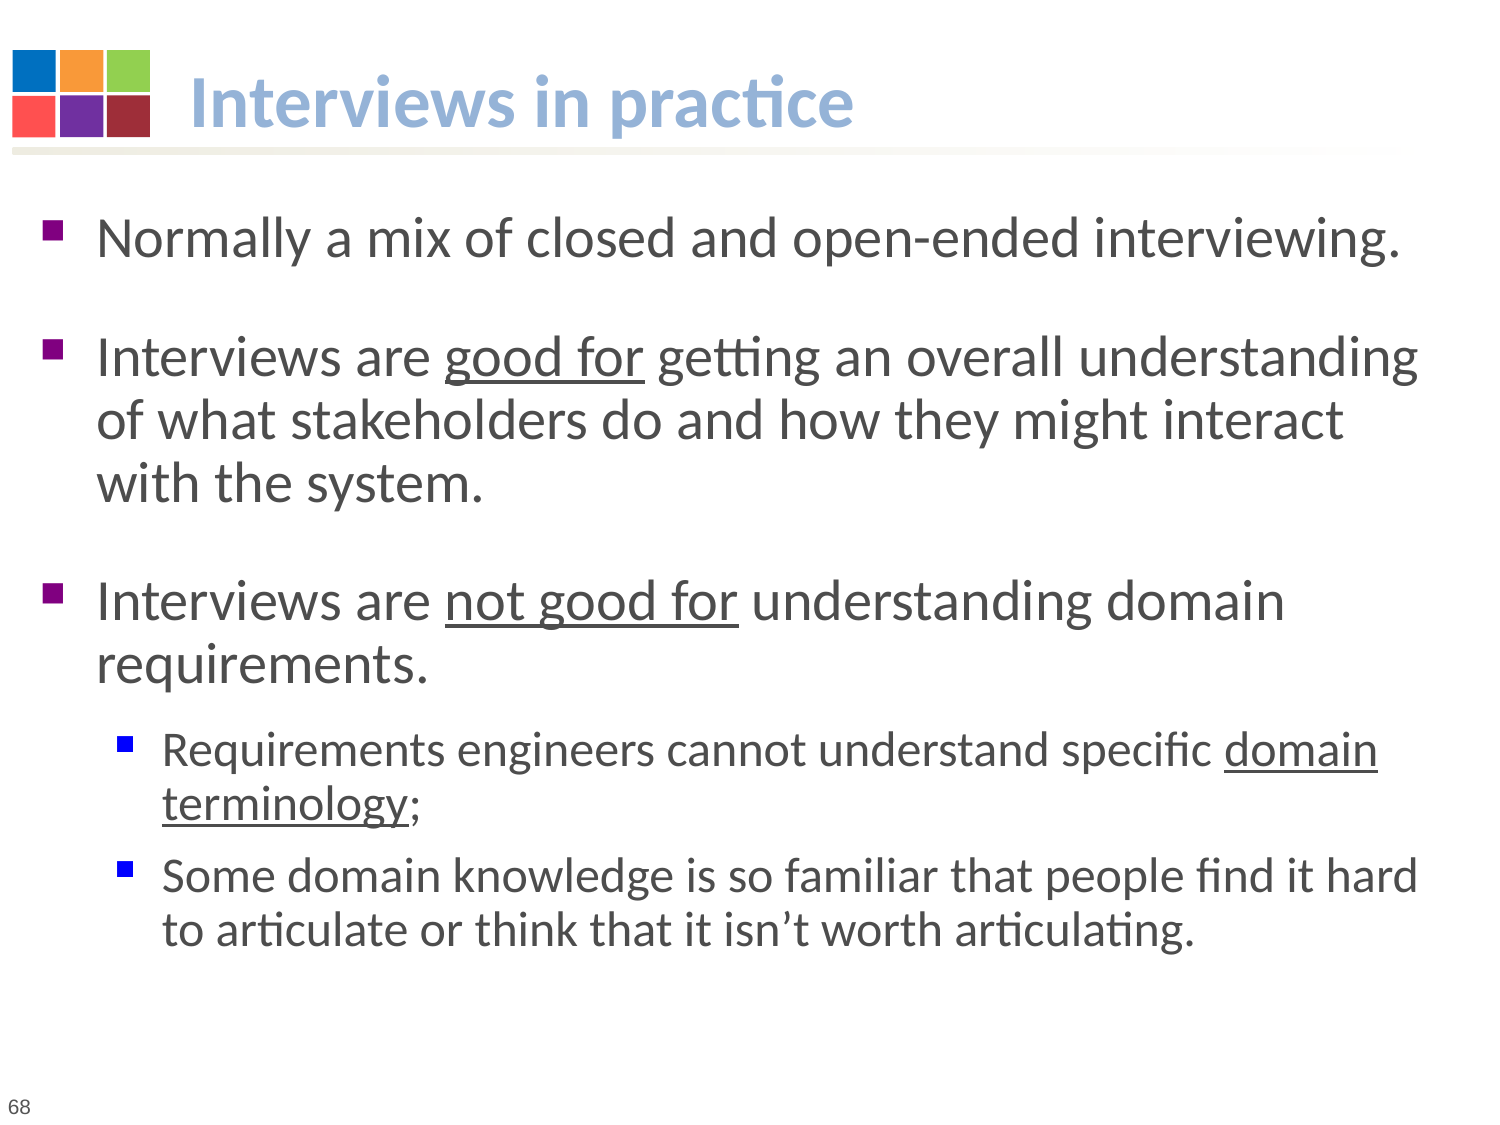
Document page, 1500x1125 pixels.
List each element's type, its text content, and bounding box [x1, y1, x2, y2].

list Normally a mix of closed and open-ended interviewing. Interviews are good for getting an overall understanding of what stakeholders do and how they might interact with the system. Interviews are not good for understanding domain requirements. Requirements engineers cannot understand specific domain terminology; Some domain knowledge is so familiar that people find it hard to articulate or think that it isn’t worth articulating. [24, 200, 1475, 1088]
title Interviews in practice [174, 47, 1475, 150]
